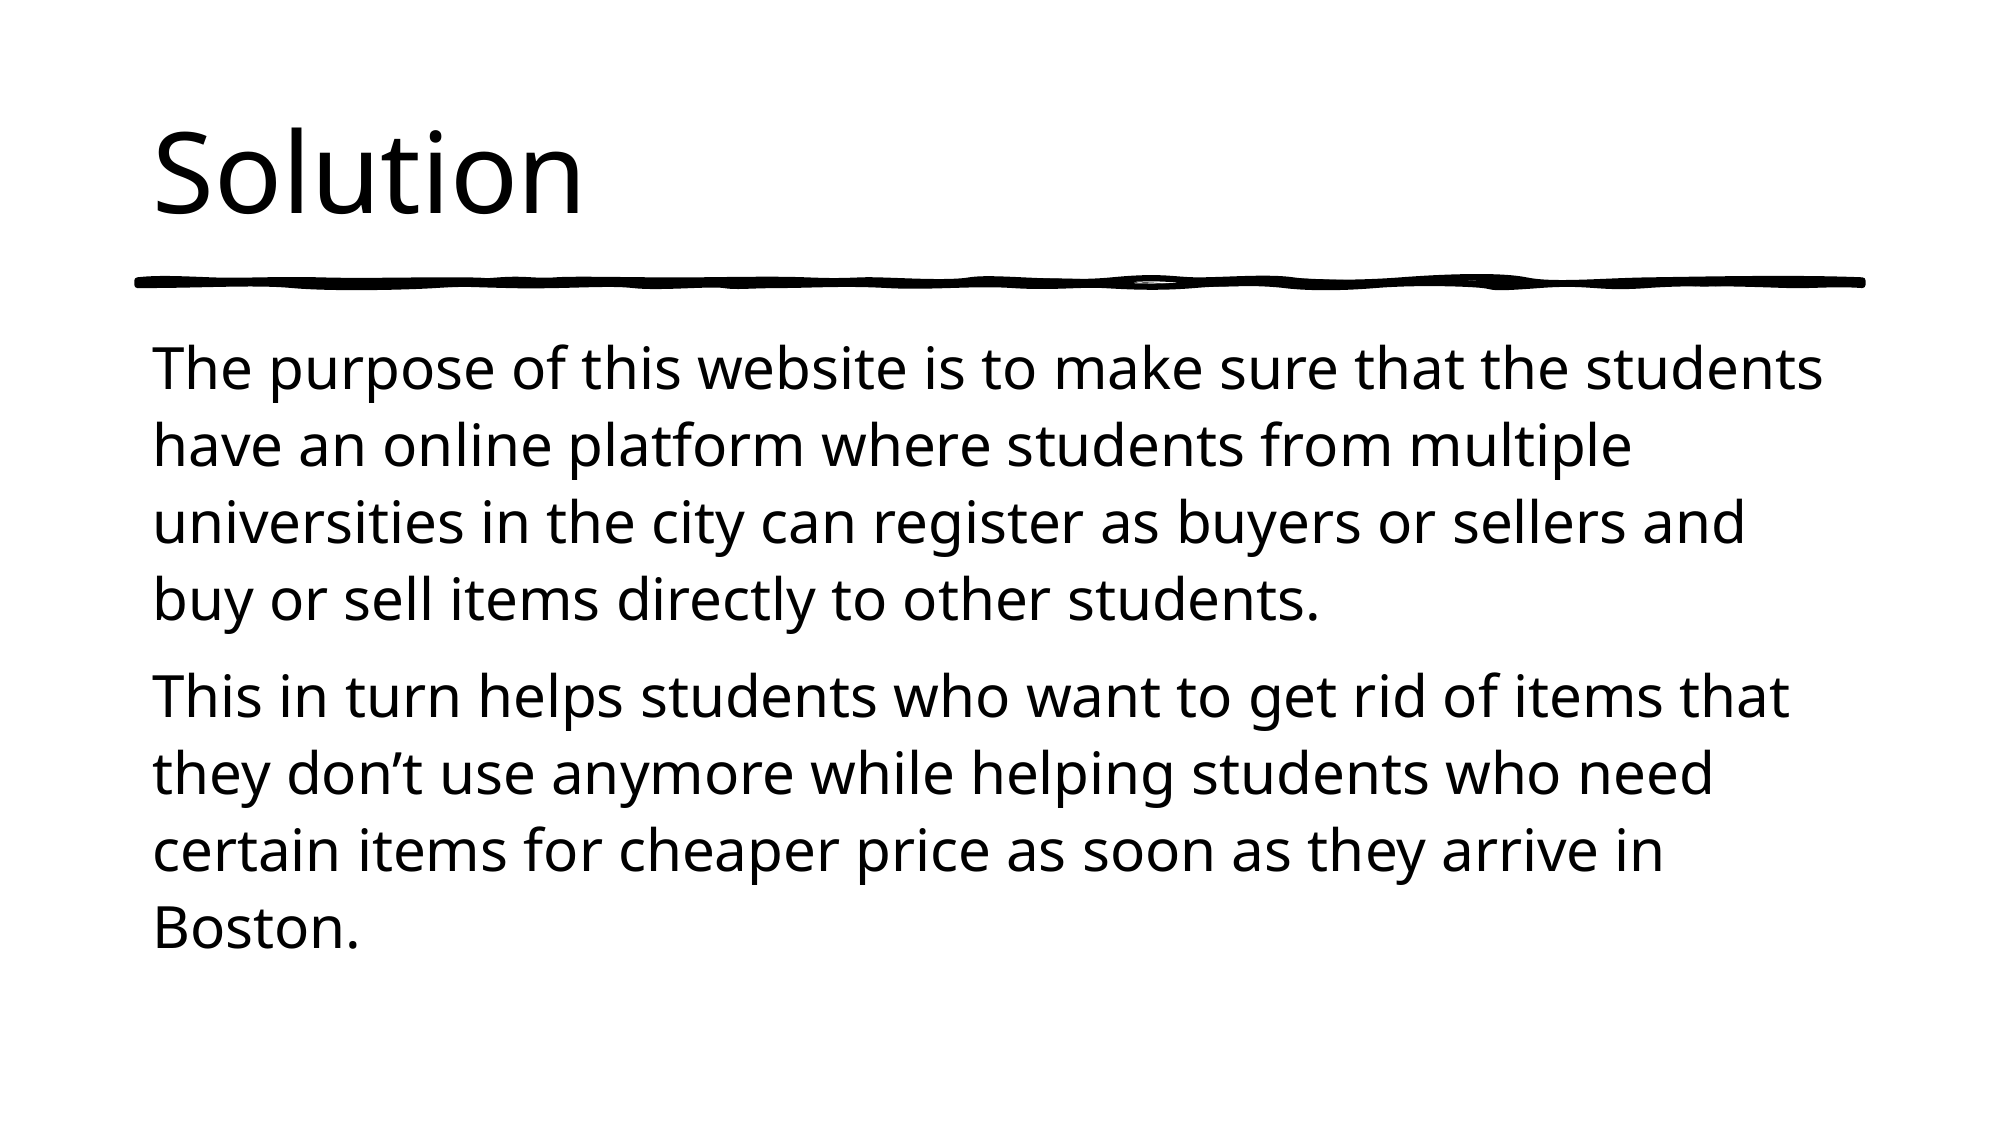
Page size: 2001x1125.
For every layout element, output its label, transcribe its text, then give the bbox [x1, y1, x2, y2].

title Solution [137, 59, 1863, 278]
list The purpose of this website is to make sure that the students have an online platform where students from multiple universities in the city can register as buyers or sellers and buy or sell items directly to other students. This in turn helps students who want to get rid of items that they don’t use anymore while helping students who need certain items for cheaper price as soon as they arrive in Boston. [137, 316, 1863, 1014]
